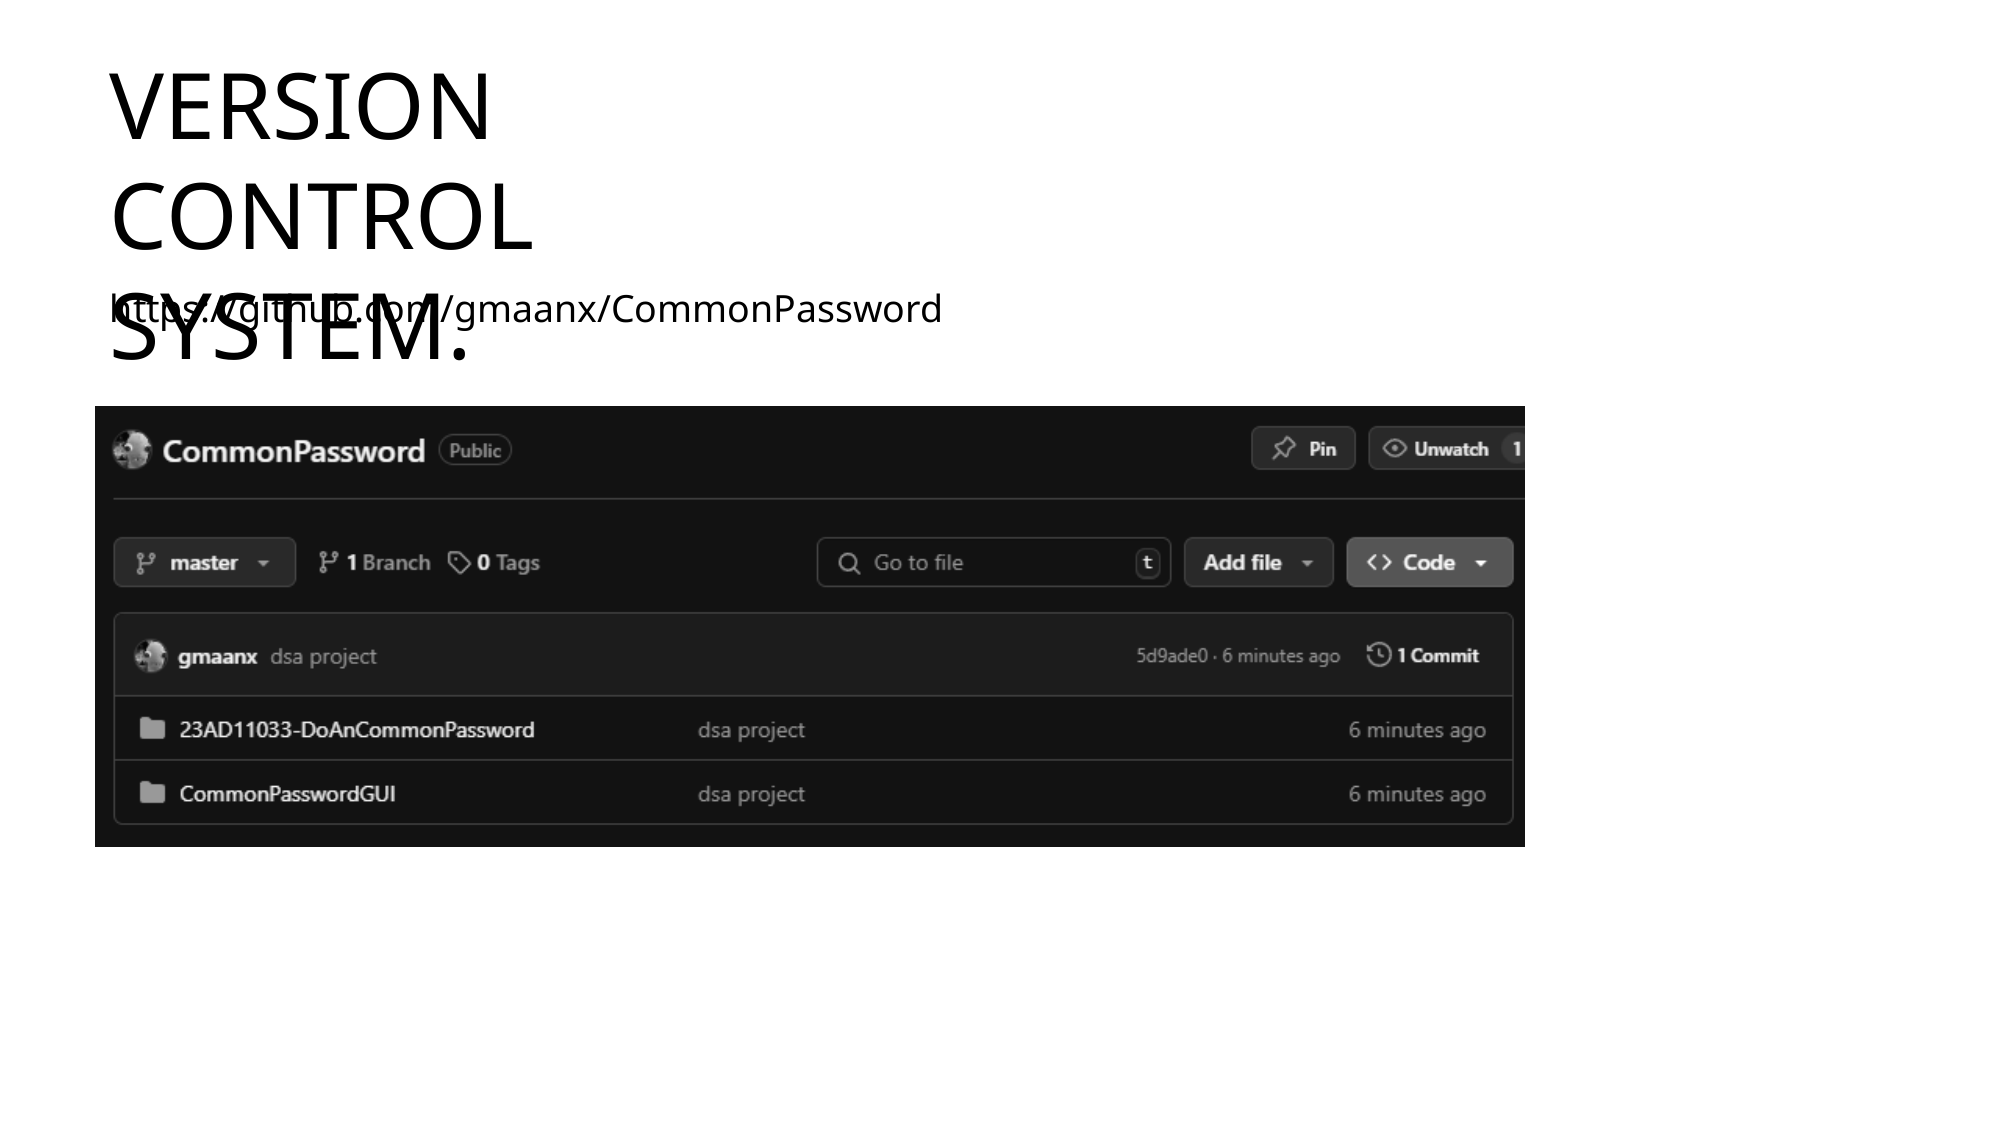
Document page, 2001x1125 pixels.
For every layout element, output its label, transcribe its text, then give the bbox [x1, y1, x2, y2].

text_box VERSION CONTROL SYSTEM. [95, 338, 910, 386]
picture [94, 405, 1526, 848]
text_box VERSION CONTROL SYSTEM. [95, 40, 910, 277]
text_box https://github.com/gmaanx/CommonPassword [95, 277, 1079, 338]
